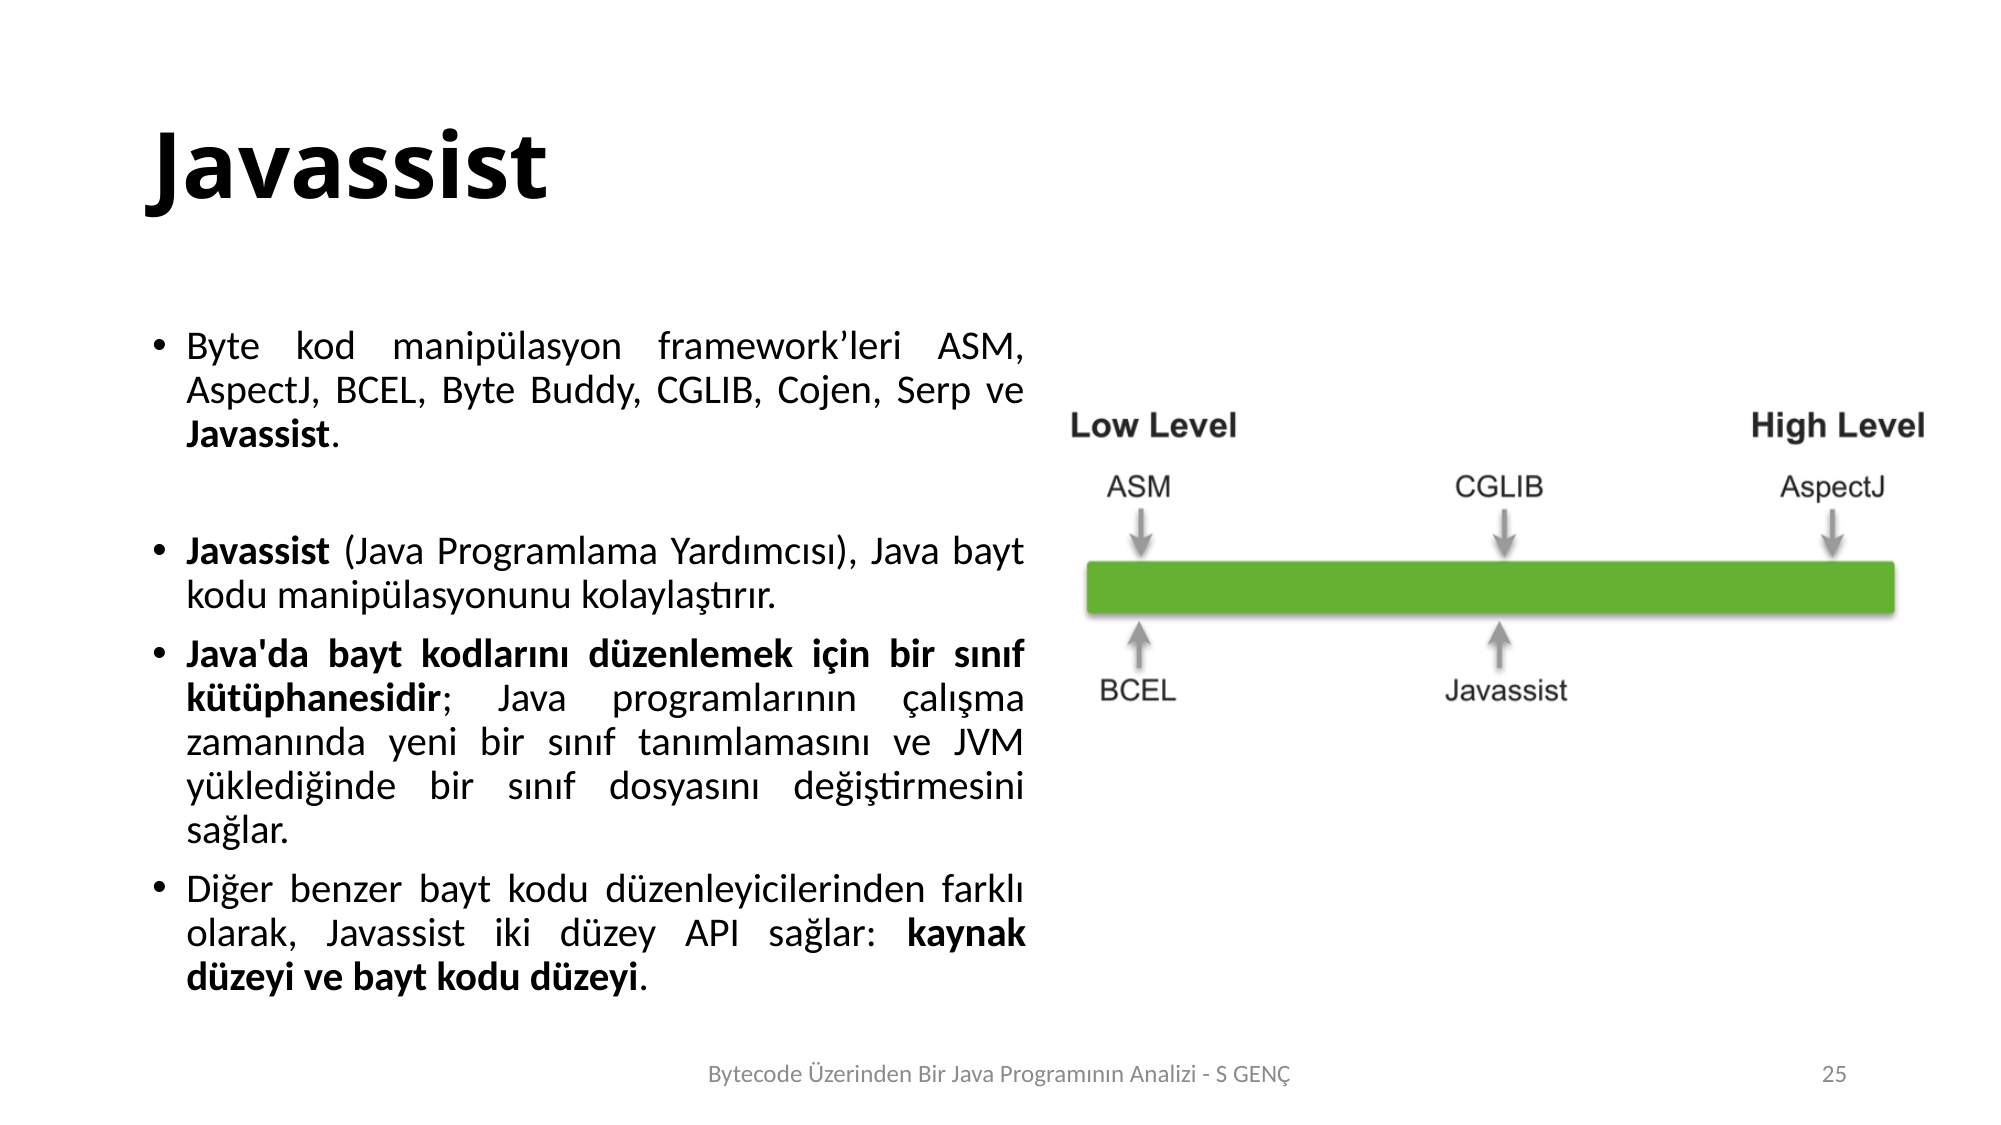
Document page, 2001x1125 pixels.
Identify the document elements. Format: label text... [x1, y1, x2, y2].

list Byte kod manipülasyon framework’leri ASM, AspectJ, BCEL, Byte Buddy, CGLIB, Cojen, Serp ve Javassist. Javassist (Java Programlama Yardımcısı), Java bayt kodu manipülasyonunu kolaylaştırır. Java'da bayt kodlarını düzenlemek için bir sınıf kütüphanesidir; Java programlarının çalışma zamanında yeni bir sınıf tanımlamasını ve JVM yüklediğinde bir sınıf dosyasını değiştirmesini sağlar. Diğer benzer bayt kodu düzenleyicilerinden farklı olarak, Javassist iki düzey API sağlar: kaynak düzeyi ve bayt kodu düzeyi. [137, 317, 1041, 1014]
title Javassist [137, 59, 1863, 278]
slide_number 25 [1412, 1042, 1863, 1103]
footer Bytecode Üzerinden Bir Java Programının Analizi - S GENÇ [662, 1042, 1338, 1103]
picture [1052, 387, 1957, 738]
